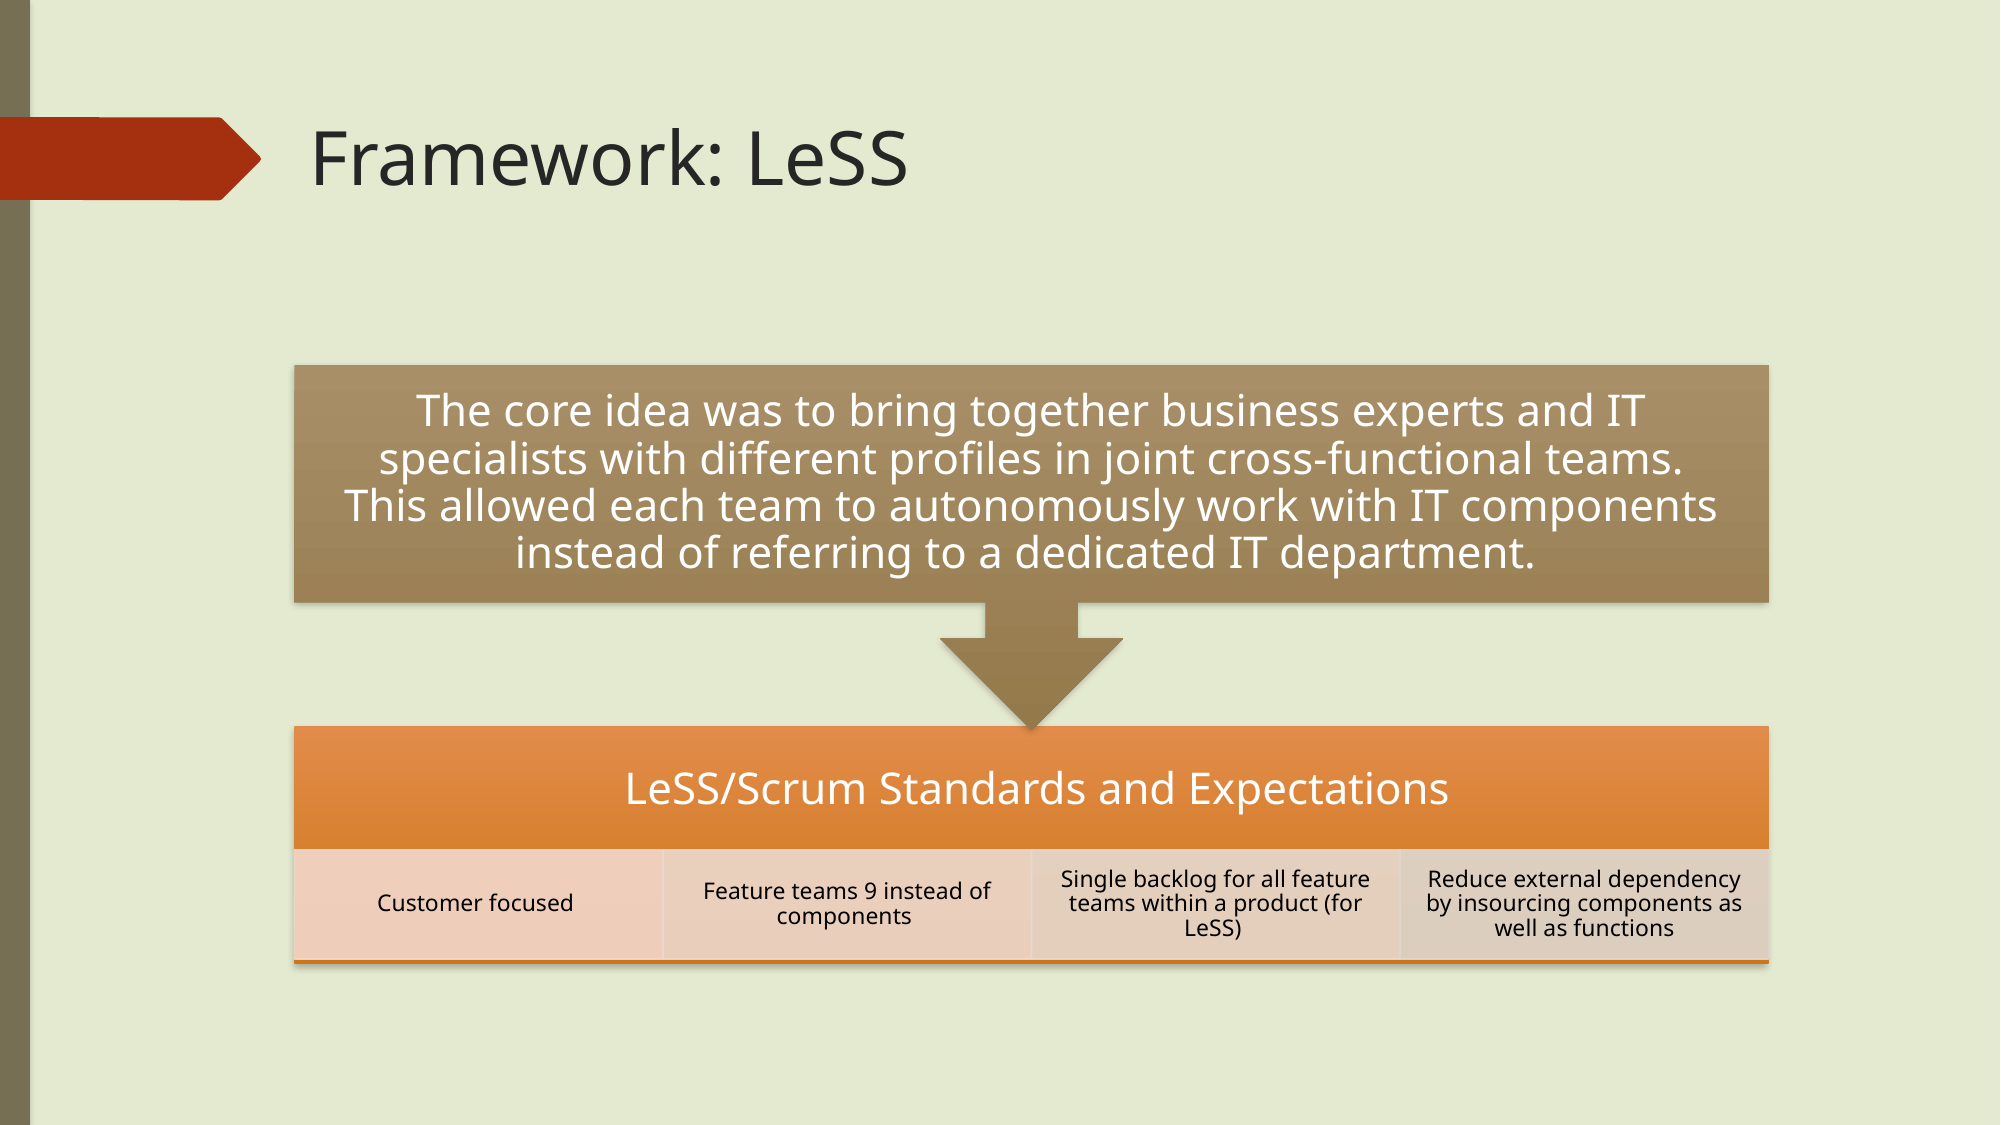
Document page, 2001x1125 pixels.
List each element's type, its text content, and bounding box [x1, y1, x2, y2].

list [294, 364, 1769, 965]
title Framework: LeSS [294, 102, 1888, 313]
text_box [0, 0, 31, 117]
text_box [0, 117, 262, 201]
text_box [0, 200, 31, 1125]
text_box [31, 0, 2000, 1125]
